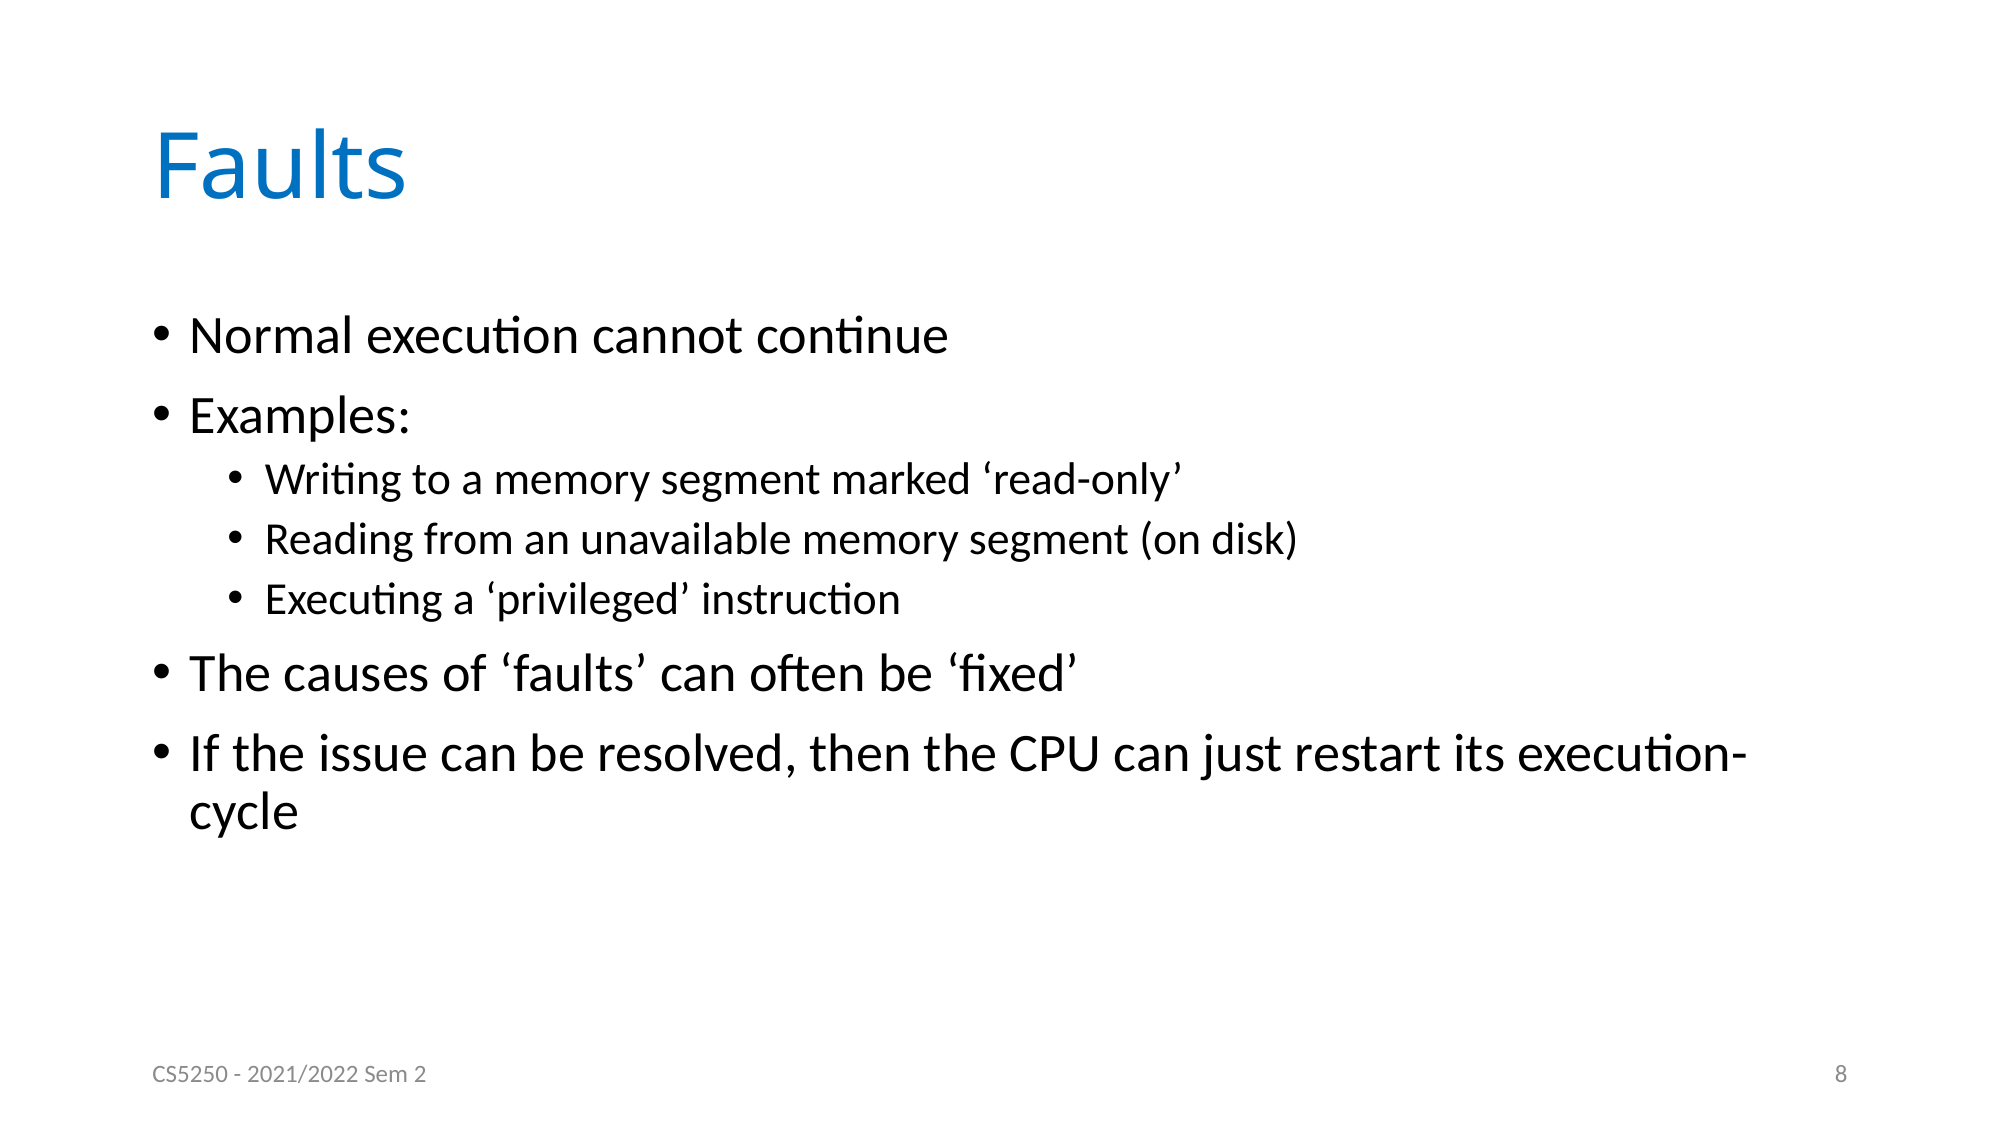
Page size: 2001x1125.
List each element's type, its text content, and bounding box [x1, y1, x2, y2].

slide_number 8 [1412, 1042, 1863, 1103]
title Faults [137, 59, 1863, 278]
list Normal execution cannot continue Examples: Writing to a memory segment marked ‘read-only’ Reading from an unavailable memory segment (on disk) Executing a ‘privileged’ instruction The causes of ‘faults’ can often be ‘fixed’ If the issue can be resolved, then the CPU can just restart its execution-cycle [137, 299, 1863, 1014]
slide_number CS5250 - 2021/2022 Sem 2 [137, 1042, 588, 1103]
